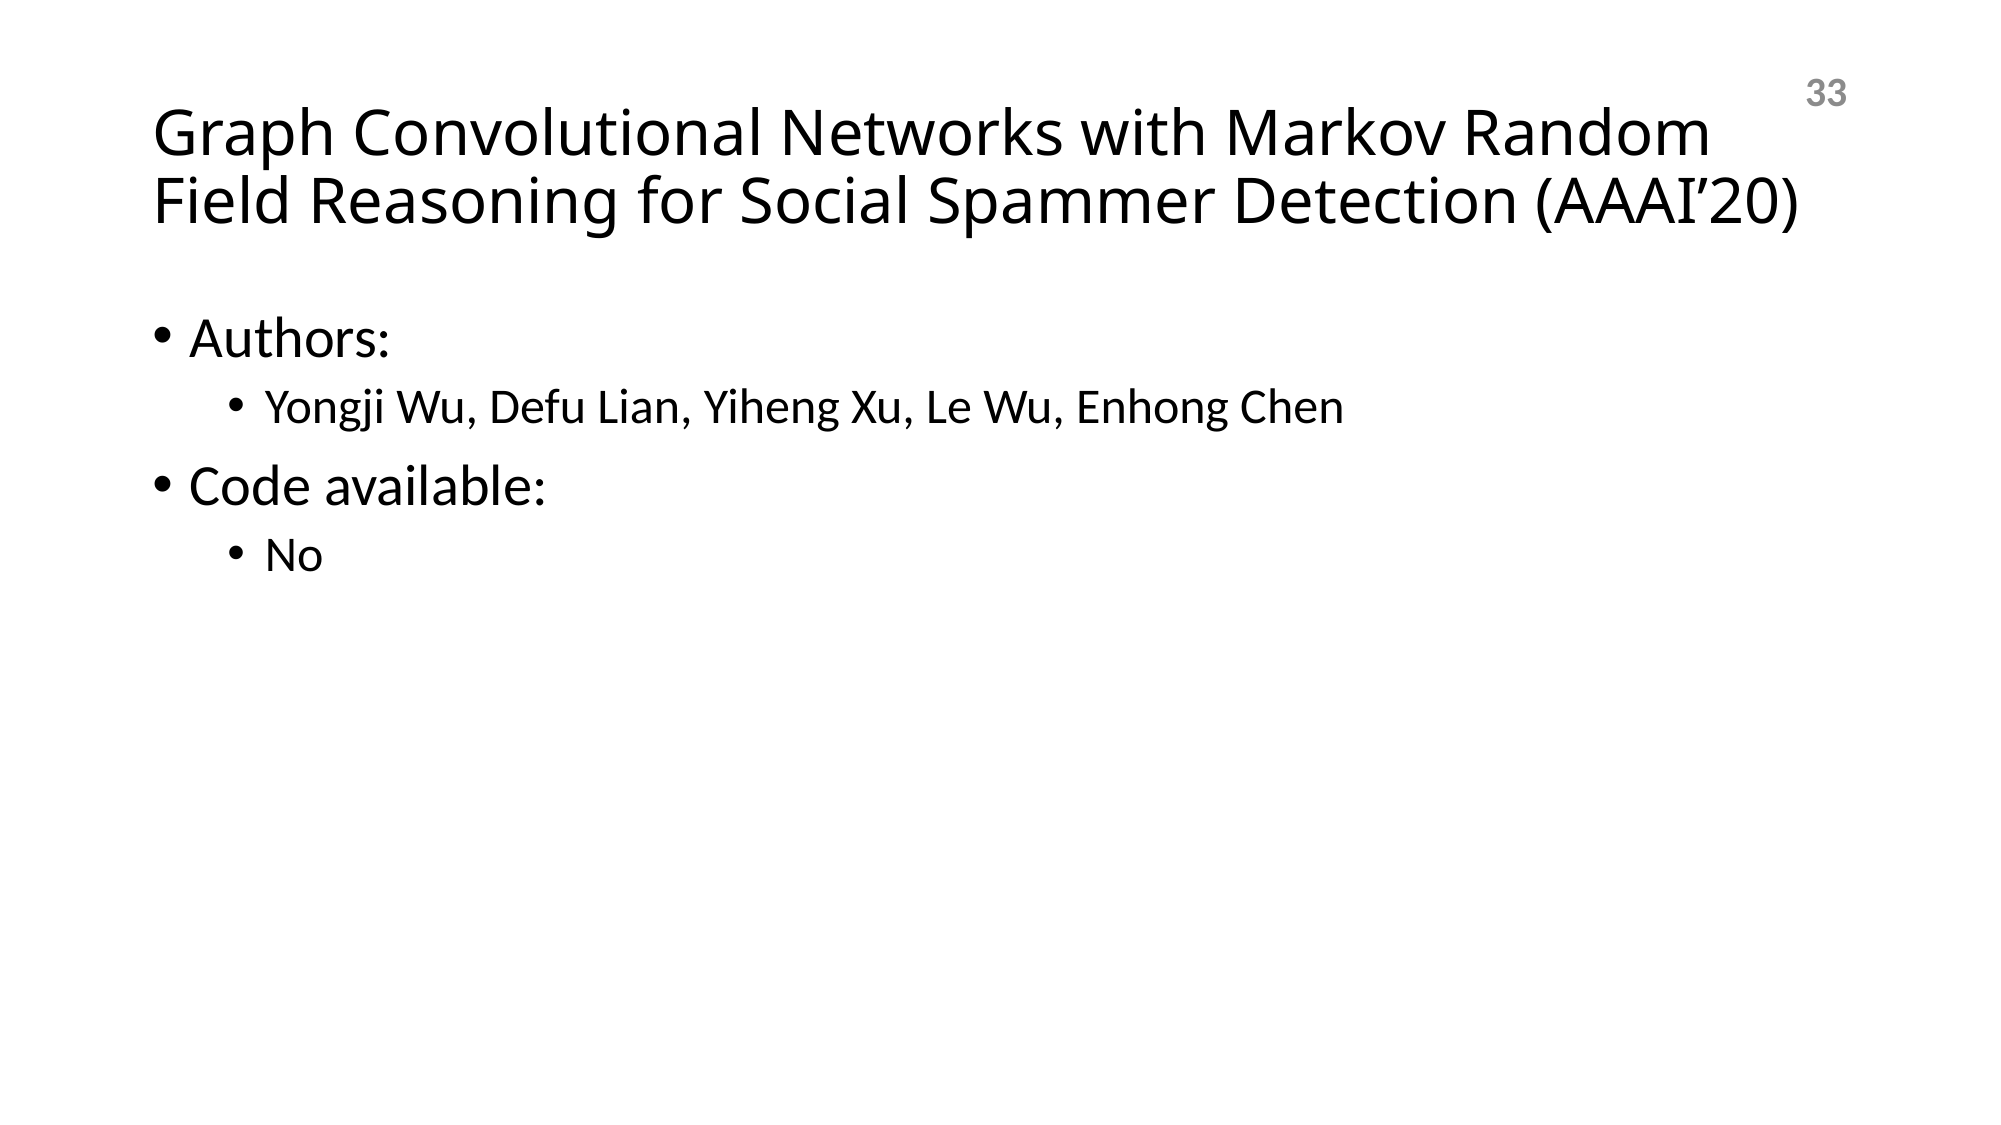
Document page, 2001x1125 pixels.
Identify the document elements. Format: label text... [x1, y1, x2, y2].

slide_number 33 [1412, 59, 1863, 120]
title Graph Convolutional Networks with Markov Random Field Reasoning for Social Spammer Detection (AAAI’20) [137, 59, 1863, 278]
list Authors: Yongji Wu, Defu Lian, Yiheng Xu, Le Wu, Enhong Chen Code available: No [137, 299, 1863, 1014]
